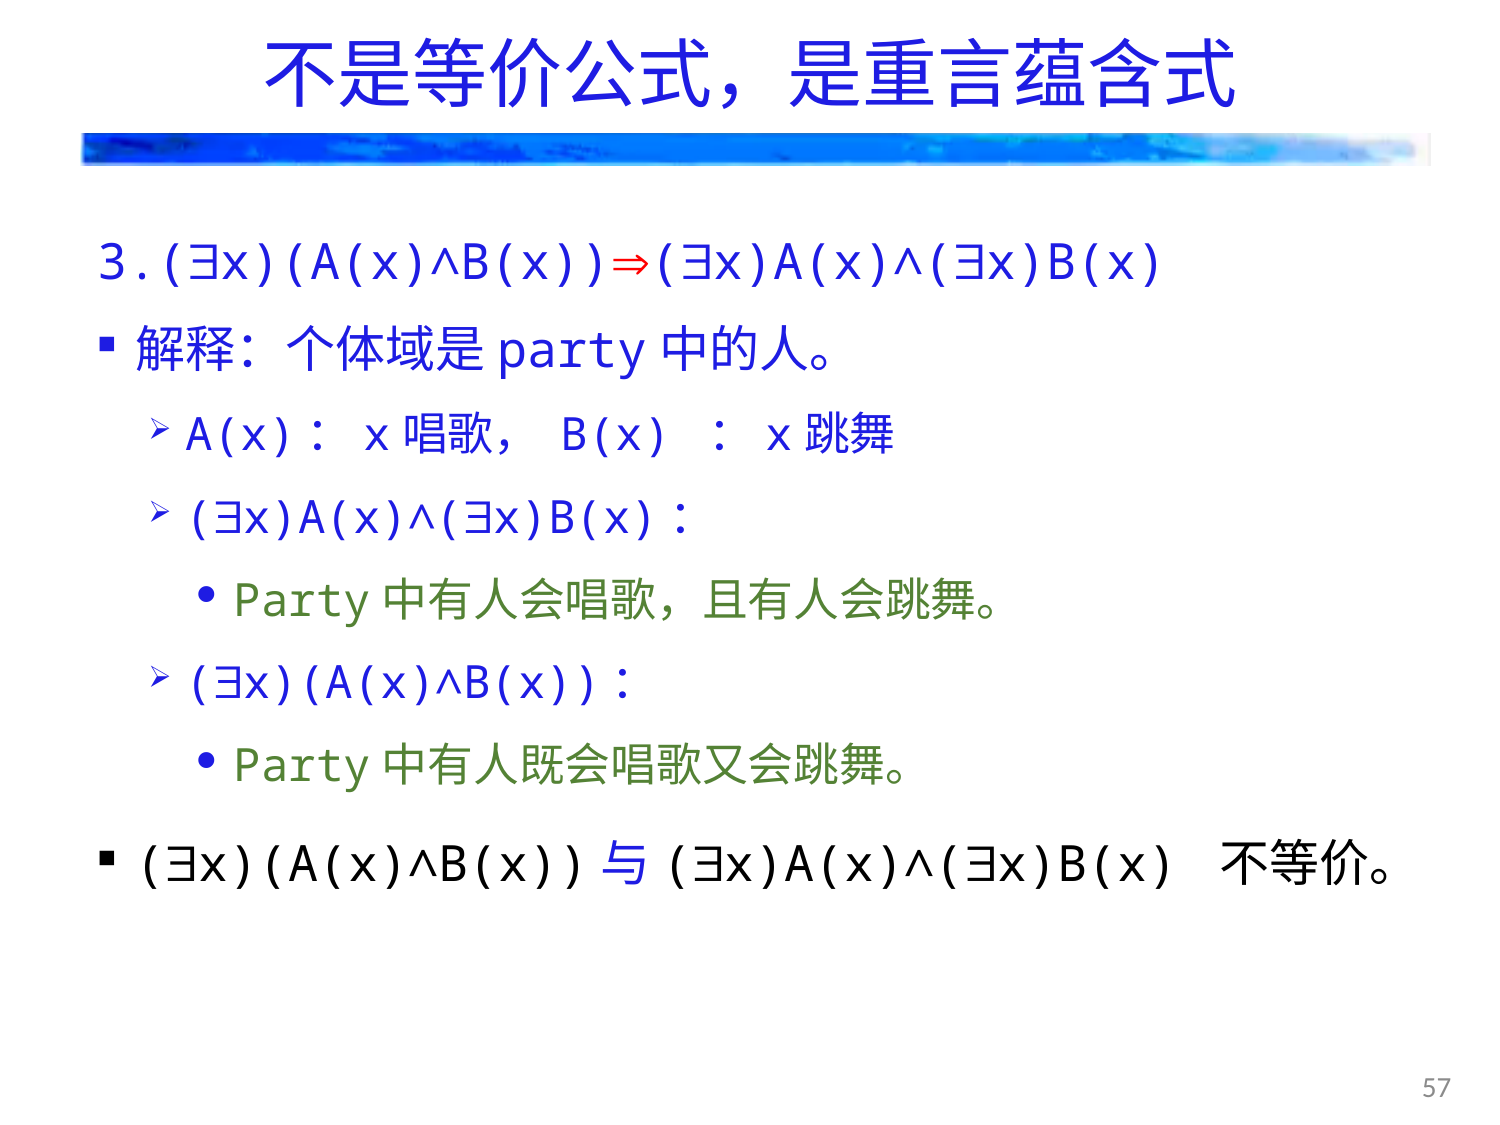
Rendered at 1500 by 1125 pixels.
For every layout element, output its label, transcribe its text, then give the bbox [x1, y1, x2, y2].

title 不是等价公式，是重言蕴含式 [102, 17, 1398, 137]
picture [80, 133, 1431, 166]
list 3.(x)(A(x)∧B(x))(x)A(x)∧(x)B(x) 解释：个体域是party中的人。 A(x)：x唱歌， B(x) ：x跳舞 (x)A(x)∧(x)B(x)： Party中有人会唱歌，且有人会跳舞。 (x)(A(x)∧B(x))： Party中有人既会唱歌又会跳舞。 (x)(A(x)∧B(x))与(x)A(x)∧(x)B(x) 不等价。 [82, 218, 1441, 915]
slide_number 57 [1341, 1056, 1467, 1117]
